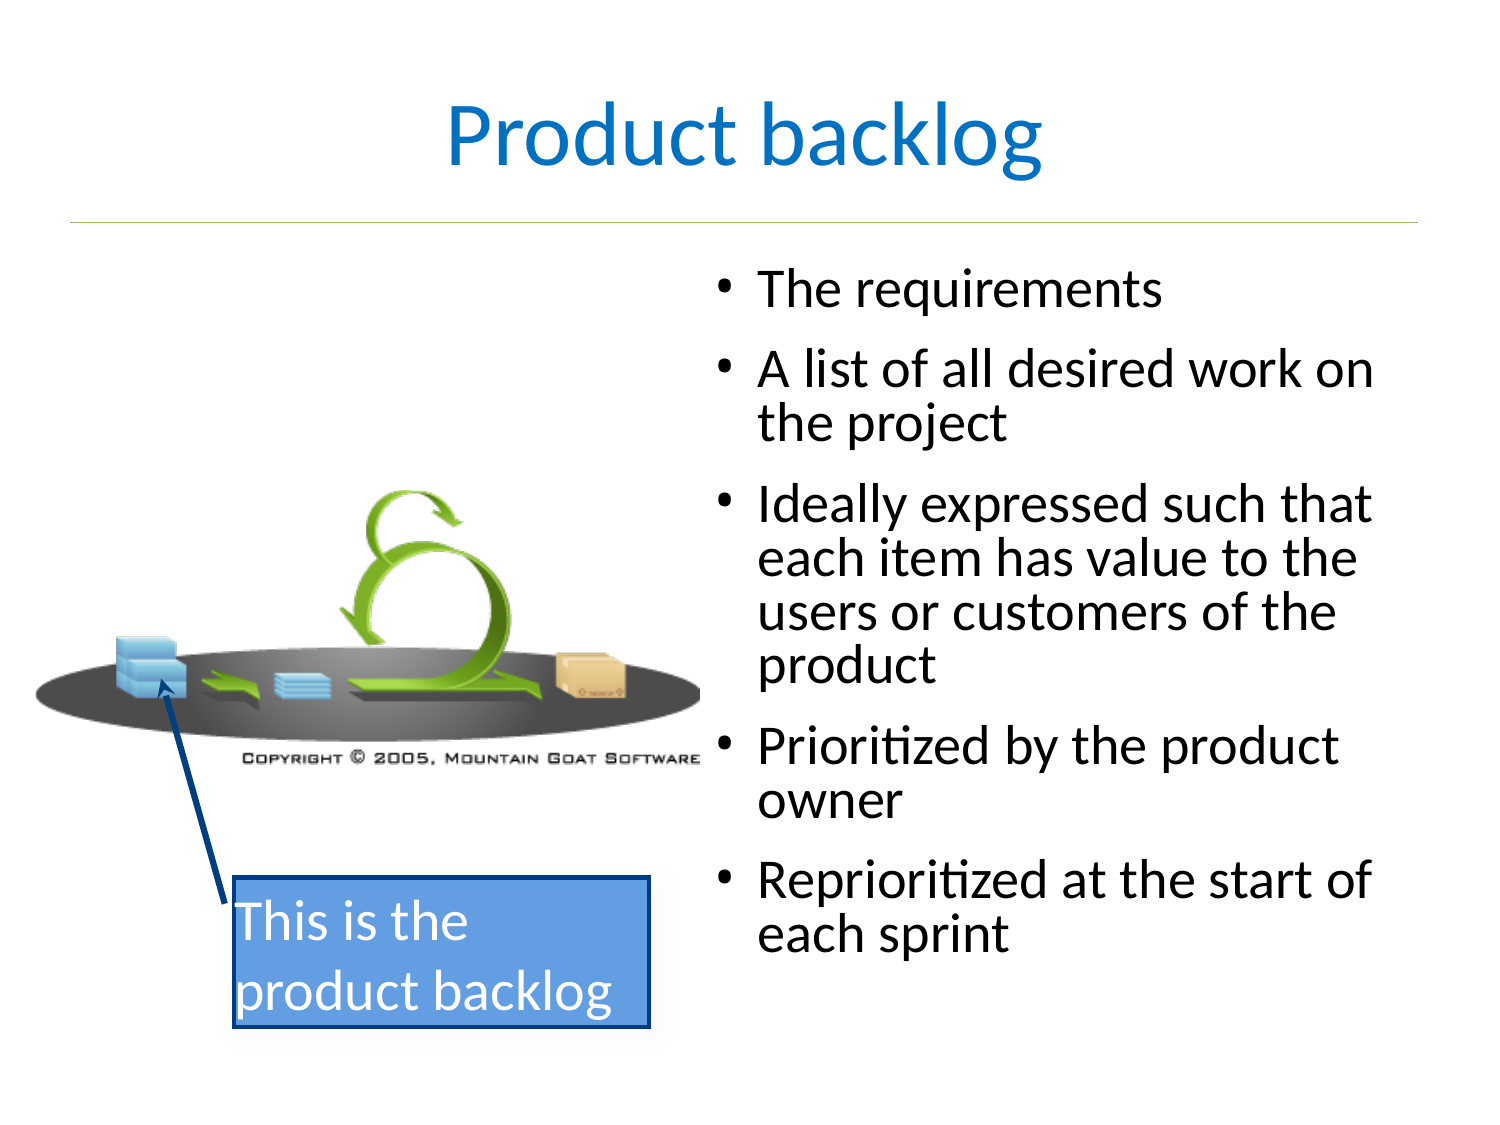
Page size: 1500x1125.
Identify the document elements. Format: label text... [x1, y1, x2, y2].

picture [35, 490, 700, 766]
text_box This is the product backlog [234, 877, 649, 1028]
title Product backlog [70, 35, 1421, 223]
list The requirements A list of all desired work on the project Ideally expressed such that each item has value to the users or customers of the product Prioritized by the product owner Reprioritized at the start of each sprint [661, 256, 1472, 1039]
